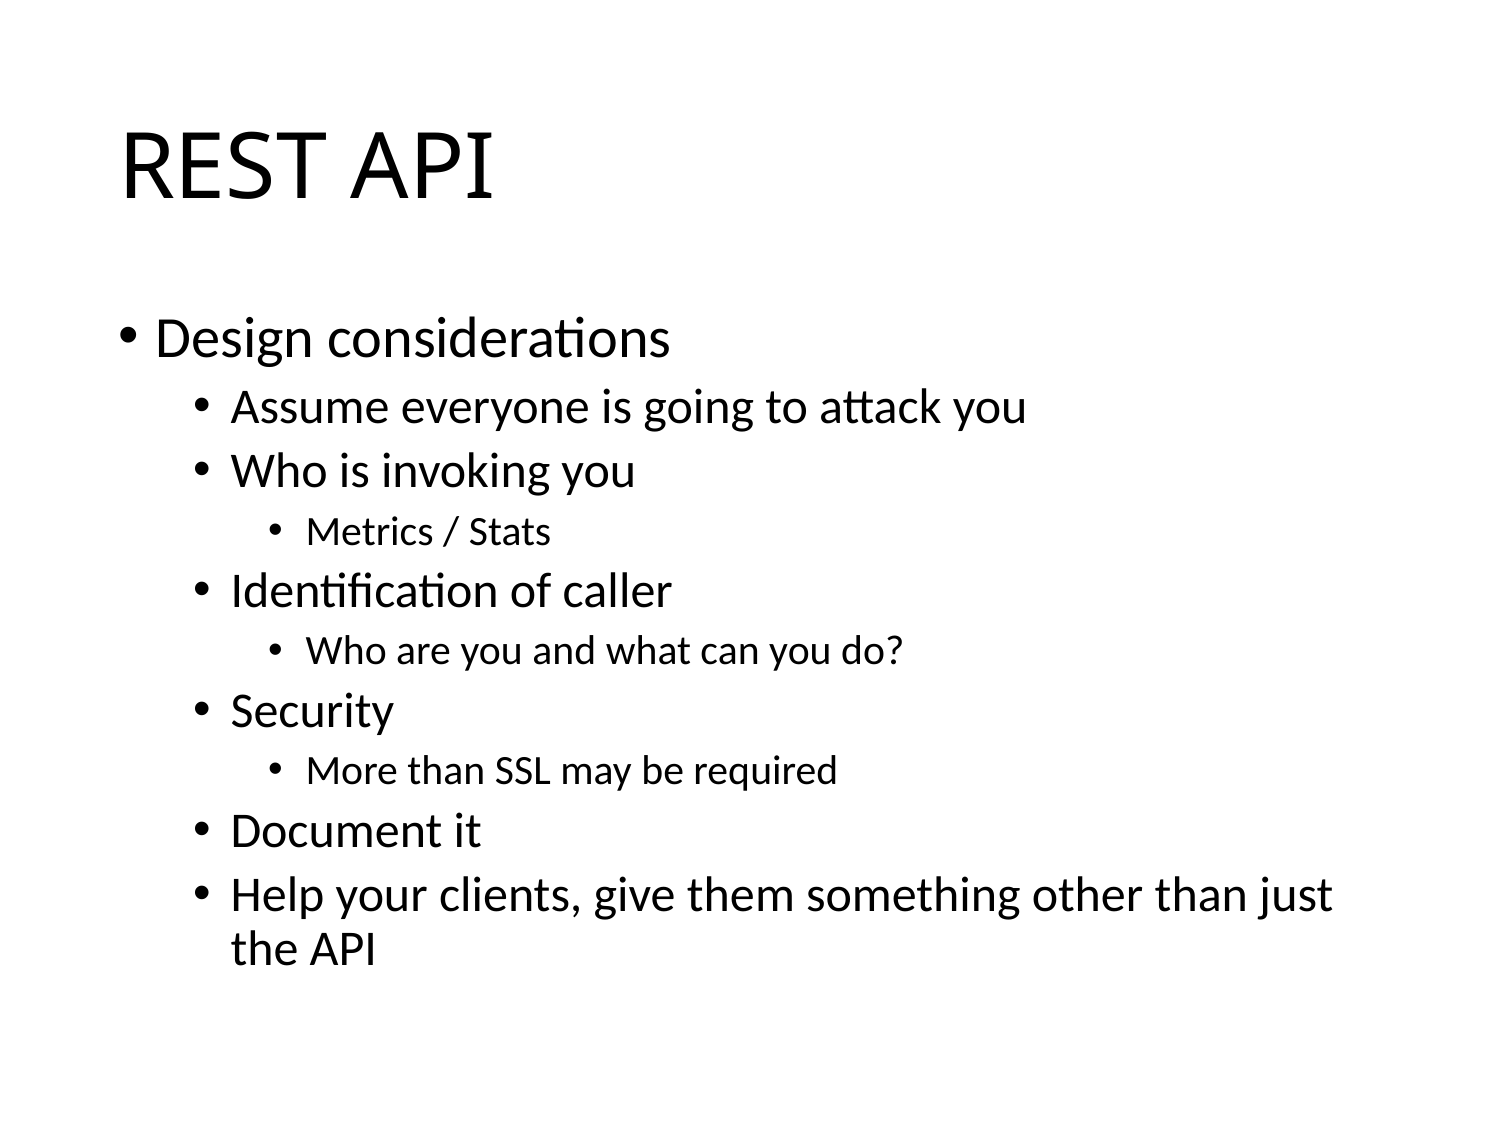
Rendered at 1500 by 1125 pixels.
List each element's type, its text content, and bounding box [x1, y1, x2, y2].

list Design considerations Assume everyone is going to attack you Who is invoking you Metrics / Stats Identification of caller Who are you and what can you do? Security More than SSL may be required Document it Help your clients, give them something other than just the API [103, 299, 1397, 1014]
title REST API [103, 59, 1397, 278]
